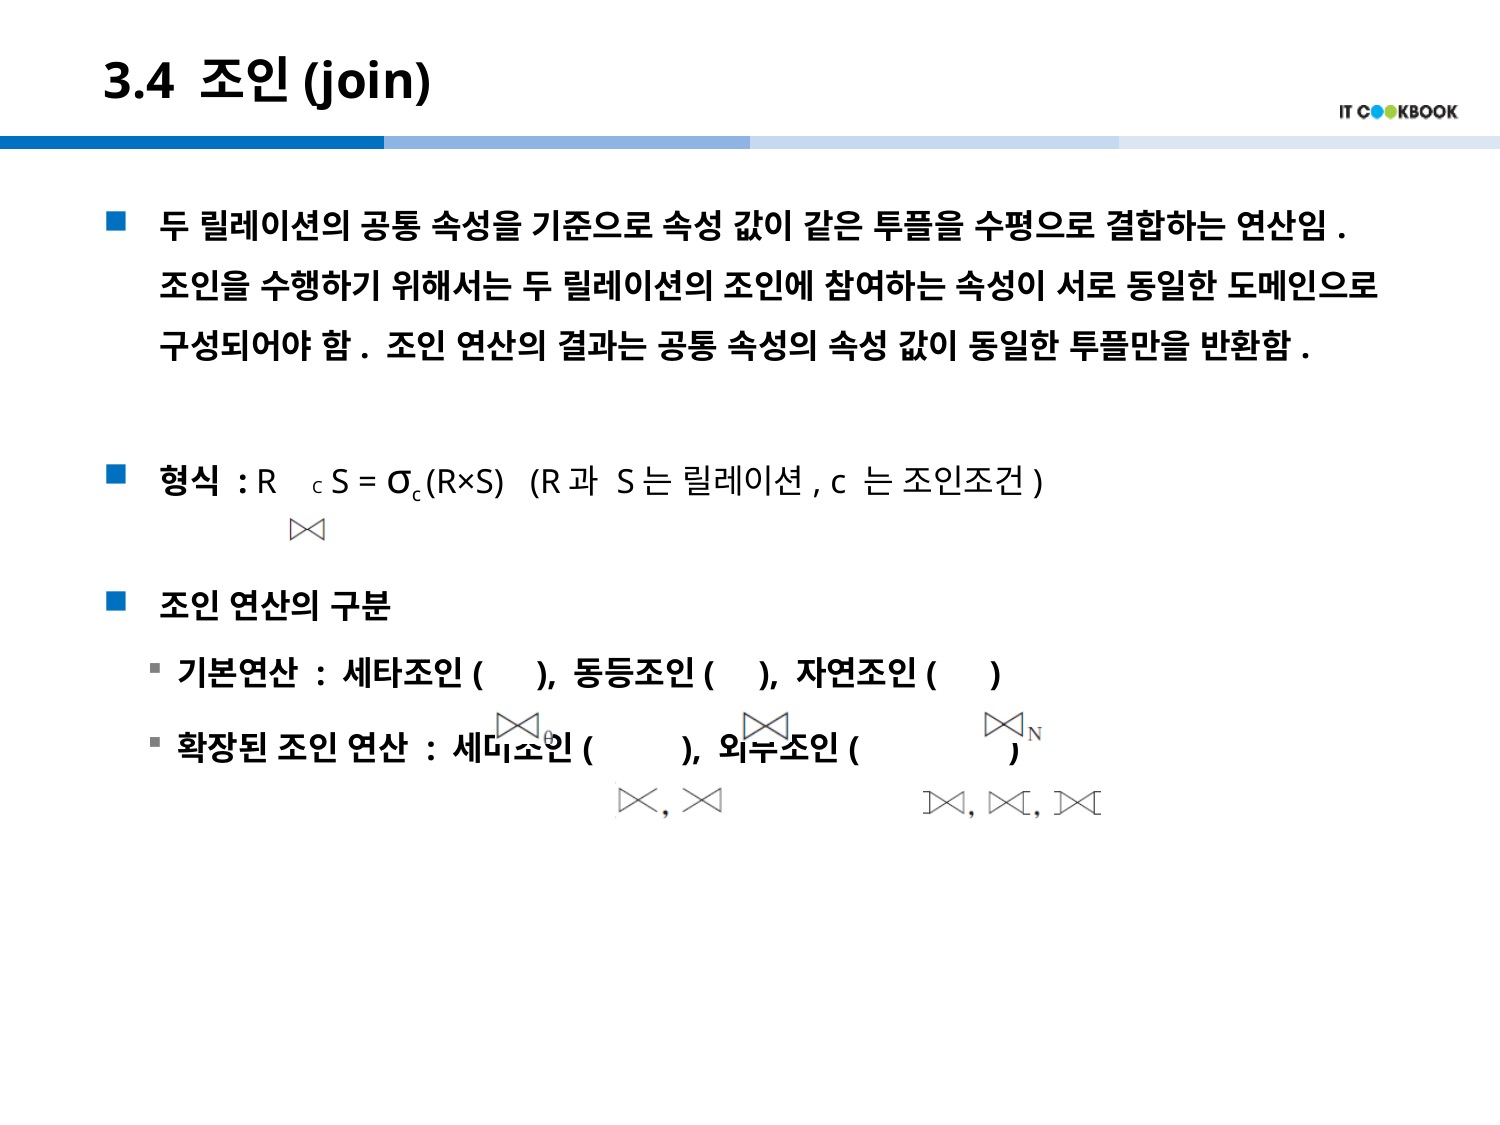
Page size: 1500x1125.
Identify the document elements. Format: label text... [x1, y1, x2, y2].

picture [1340, 105, 1459, 120]
picture [614, 781, 723, 820]
picture [289, 516, 326, 541]
picture [494, 707, 553, 744]
picture [981, 710, 1042, 743]
title 3.4 조인(join) [88, 32, 1330, 124]
list 두 릴레이션의 공통 속성을 기준으로 속성 값이 같은 투플을 수평으로 결합하는 연산임. 조인을 수행하기 위해서는 두 릴레이션의 조인에 참여하는 속성이 서로 동일한 도메인으로 구성되어야 함. 조인 연산의 결과는 공통 속성의 속성 값이 동일한 투플만을 반환함. 형식 : R C S = σc (R×S) (R과 S는 릴레이션, c 는 조인조건) 조인 연산의 구분 기본연산 : 세타조인( ), 동등조인( ), 자연조인( ) 확장된 조인 연산 : 세미조인( ), 외부조인( ) [88, 177, 1412, 1077]
picture [738, 709, 793, 742]
picture [922, 788, 1101, 820]
